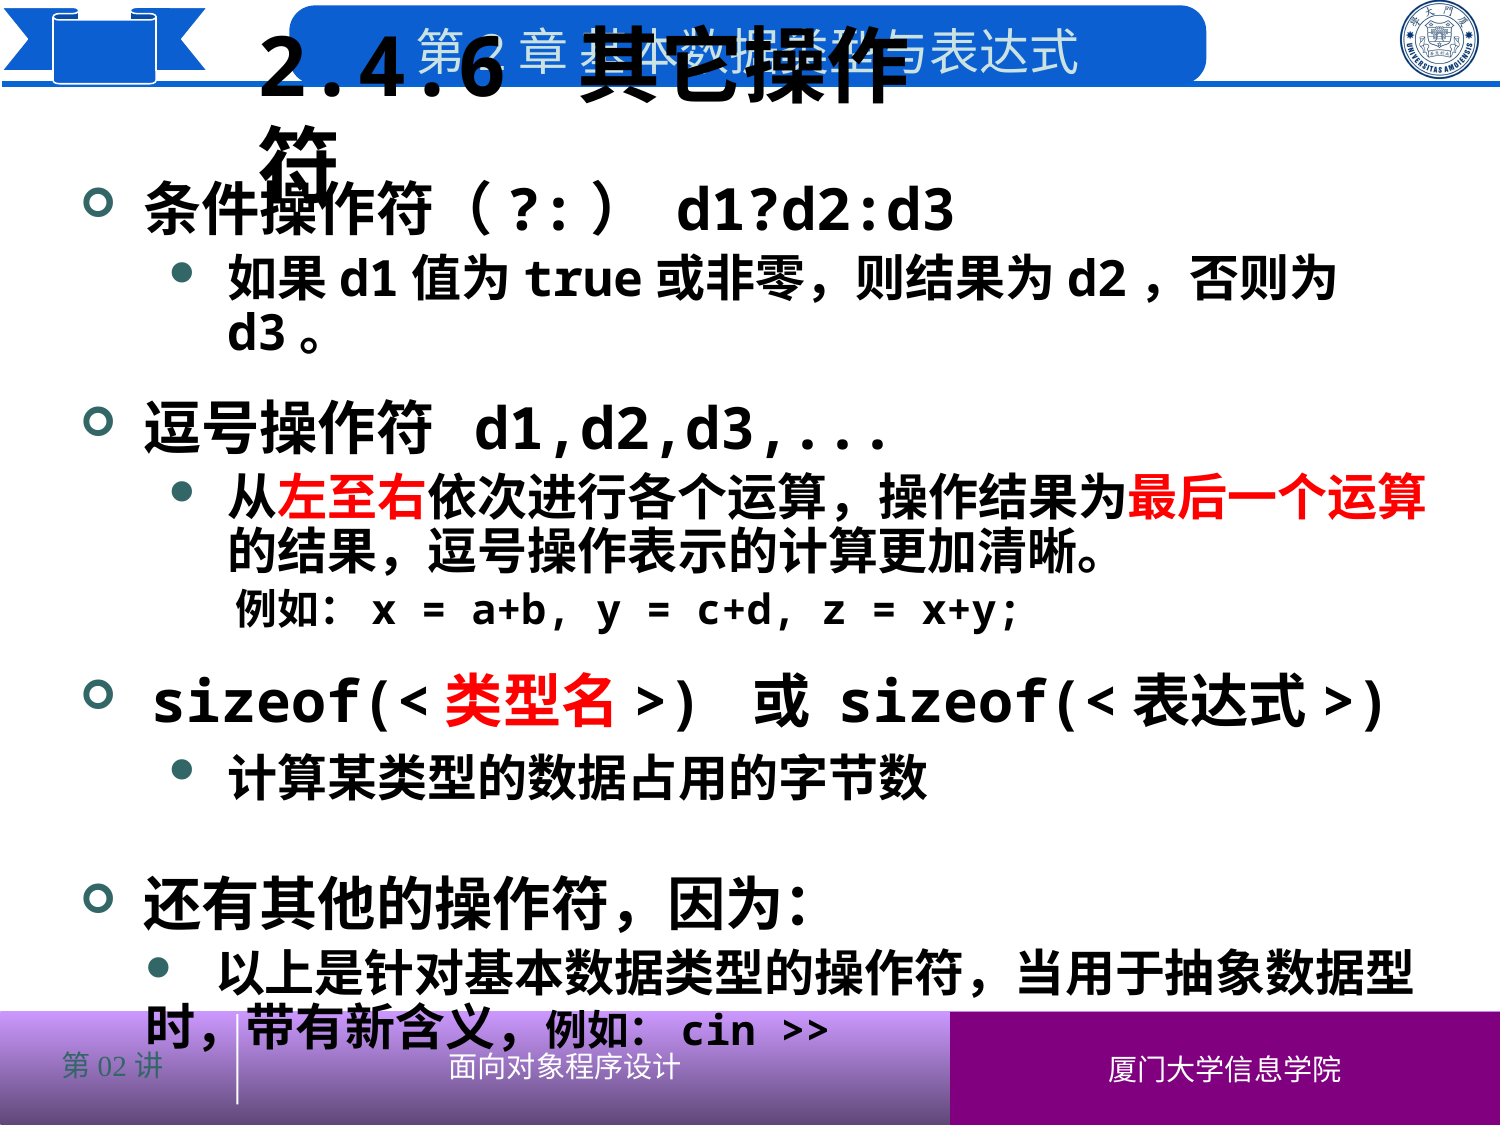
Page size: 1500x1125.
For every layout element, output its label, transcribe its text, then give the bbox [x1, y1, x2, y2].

slide_number [249, 1024, 463, 1101]
title 2.4.6 其它操作符 [241, 18, 957, 172]
list 条件操作符（?:） d1?d2:d3 如果d1值为true或非零，则结果为d2，否则为d3。 逗号操作符 d1,d2,d3,... 从左至右依次进行各个运算，操作结果为最后一个运算的结果，逗号操作表示的计算更加清晰。 例如：x = a+b, y = c+d, z = x+y; sizeof(<类型名>) 或 sizeof(<表达式>) 计算某类型的数据占用的字节数 还有其他的操作符，因为： 以上是针对基本数据类型的操作符，当用于抽象数据型时，带有新含义，例如：cin >> [64, 172, 1477, 1007]
picture [1399, 0, 1480, 80]
